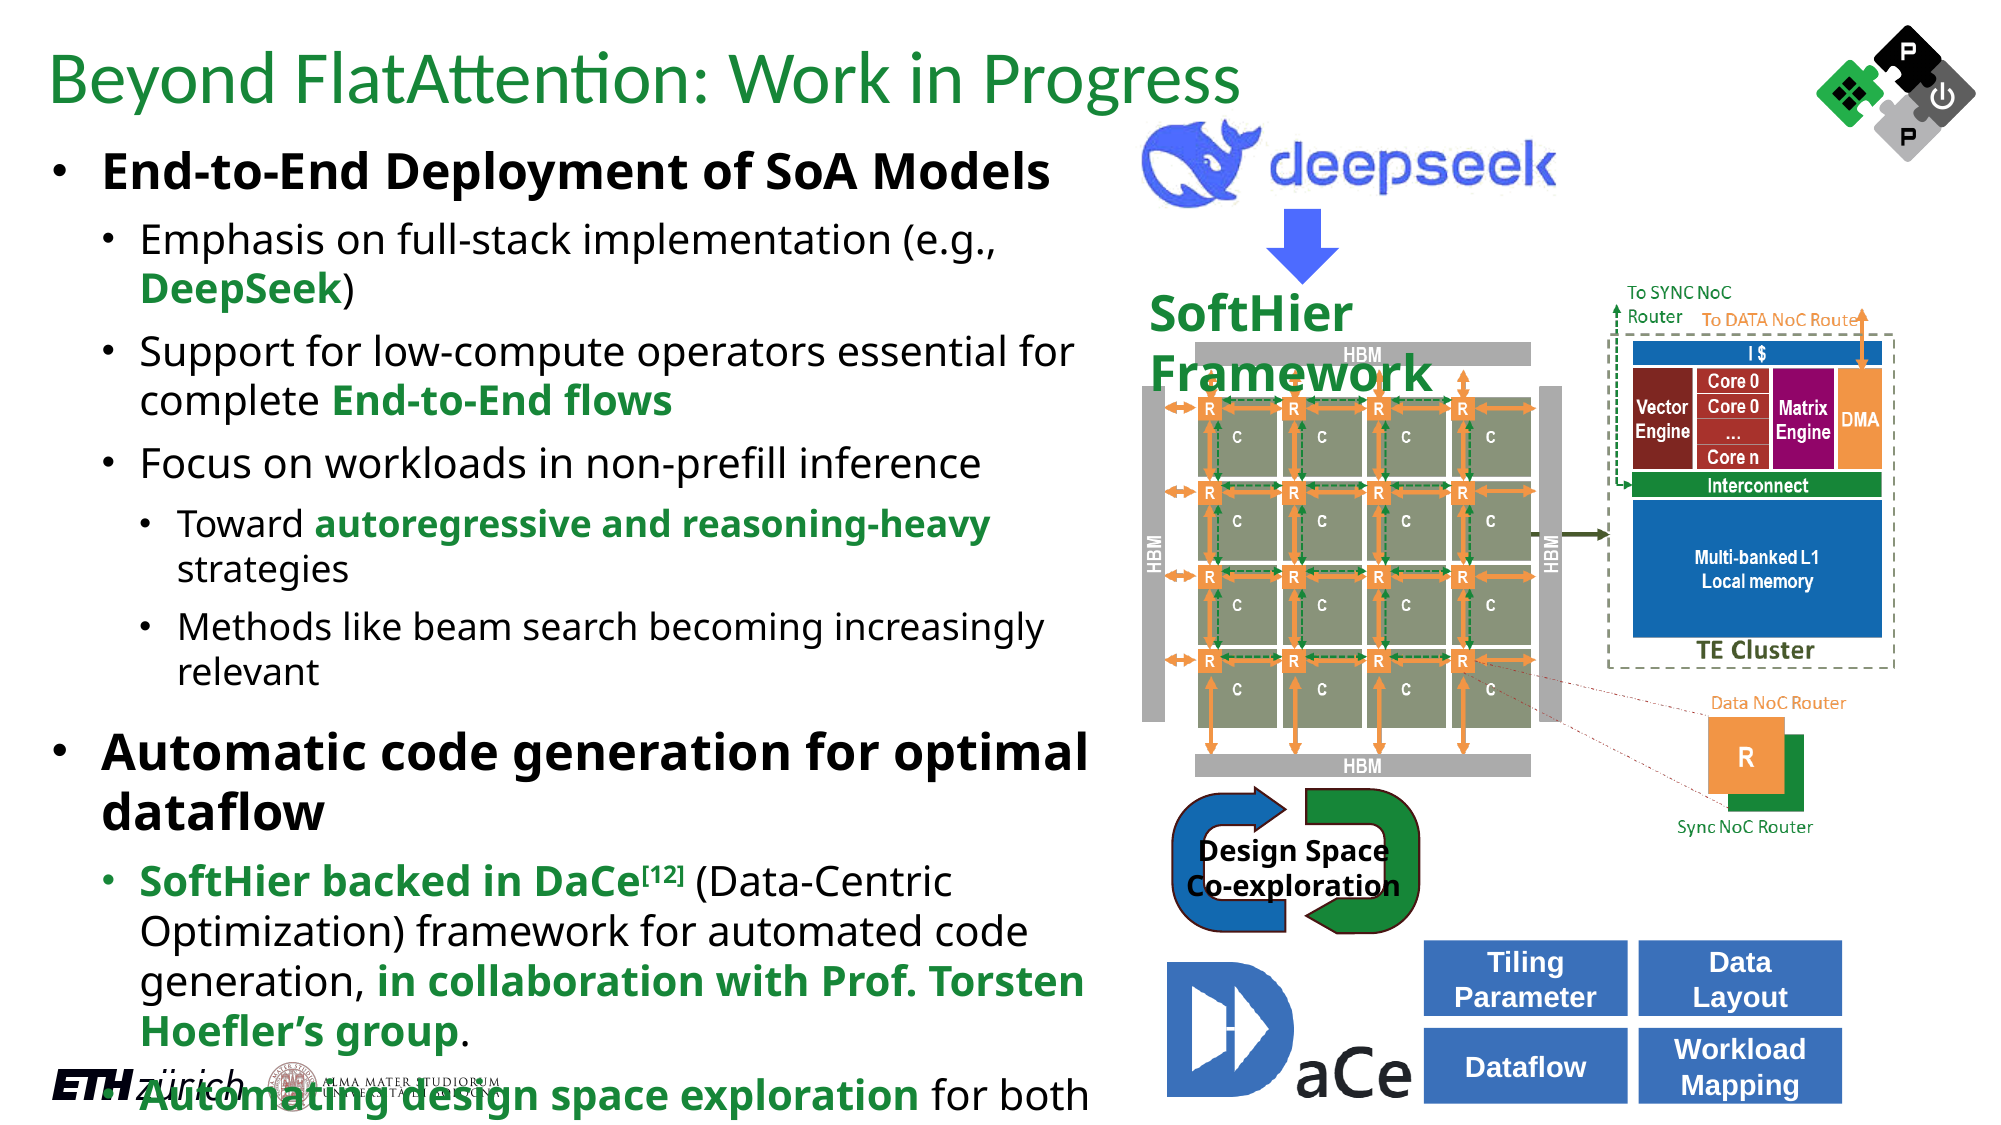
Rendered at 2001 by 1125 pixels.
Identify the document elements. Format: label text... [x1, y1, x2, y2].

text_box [1162, 787, 1425, 934]
text_box Beyond FlatAttention: Work in Progress [49, 27, 1959, 130]
picture [1815, 24, 1977, 163]
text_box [1162, 940, 1843, 1104]
text_box End-to-End Deployment of SoA Models Emphasis on full-stack implementation (e.g., DeepSeek) Support for low-compute operators essential for complete End-to-End flows Focus on workloads in non-prefill inference Toward autoregressive and reasoning-heavy strategies Methods like beam search becoming increasingly relevant Automatic code generation for optimal dataflow SoftHier backed in DaCe[12] (Data-Centric Optimization) framework for automated code generation, in collaboration with Prof. Torsten Hoefler’s group. Automating design space exploration for both architecture and dataflow E.g., for GEMM, this tool flow helps us find better HW-SW solutions that outperform DeepGEMM on H100 [51, 132, 1099, 1125]
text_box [1134, 75, 1561, 285]
picture [1134, 273, 1895, 851]
